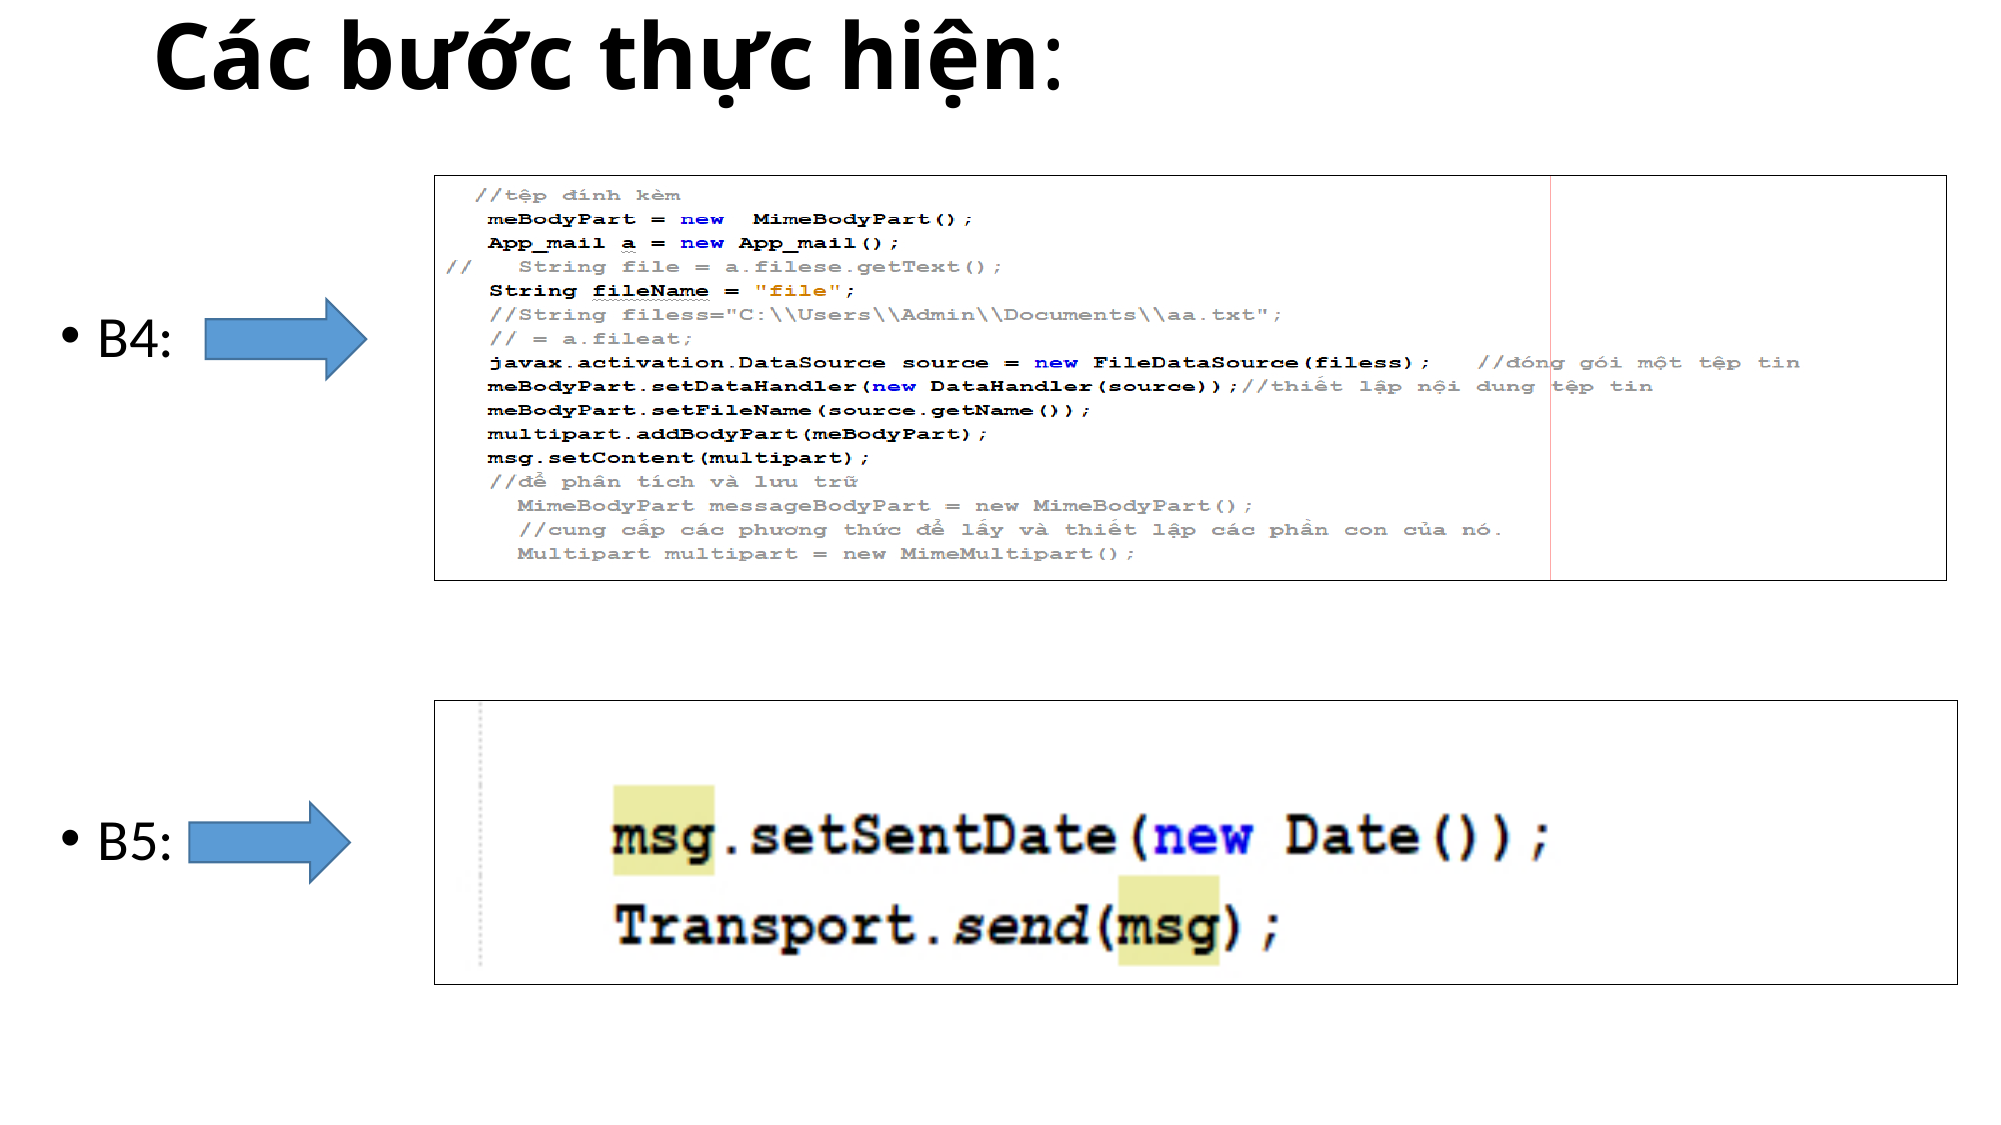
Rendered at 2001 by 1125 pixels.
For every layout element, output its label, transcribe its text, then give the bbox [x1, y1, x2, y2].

text_box [188, 800, 352, 885]
list B4: B5: [45, 299, 1863, 1014]
text_box [204, 296, 368, 382]
text_box Các bước thực hiện: [137, 0, 1863, 230]
picture [434, 175, 1947, 581]
picture [434, 700, 1959, 985]
